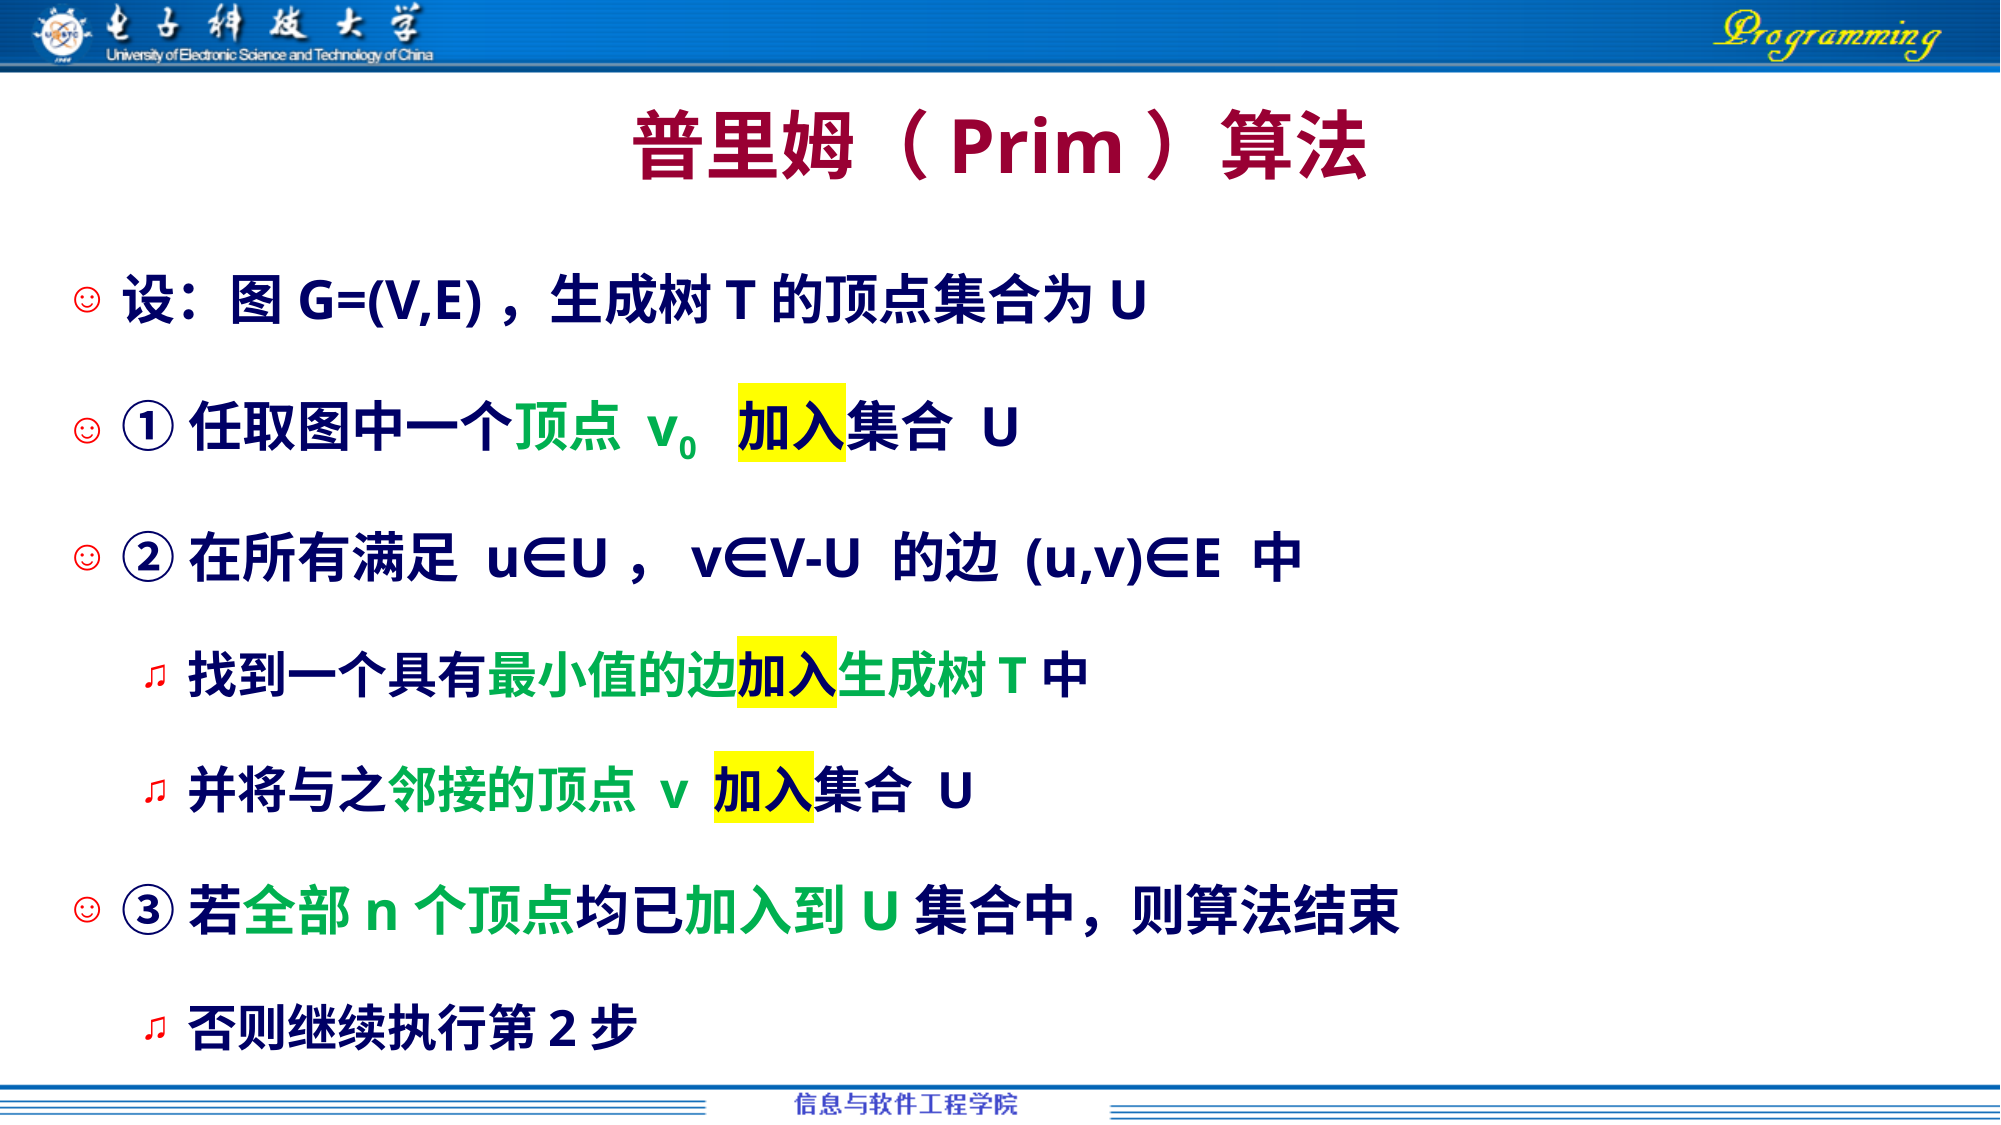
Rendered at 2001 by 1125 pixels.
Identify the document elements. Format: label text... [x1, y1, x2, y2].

picture [0, 0, 2000, 1125]
title 普里姆（Prim）算法 [150, 87, 1850, 200]
list 设：图G=(V,E)，生成树T的顶点集合为U ①任取图中一个顶点 v0 加入集合 U ②在所有满足 u∈U，v∈V-U 的边 (u,v)∈E 中 找到一个具有最小值的边加入生成树T中 并将与之邻接的顶点 v 加入集合 U ③若全部n个顶点均已加入到U集合中，则算法结束 否则继续执行第2步 [50, 224, 1950, 1075]
